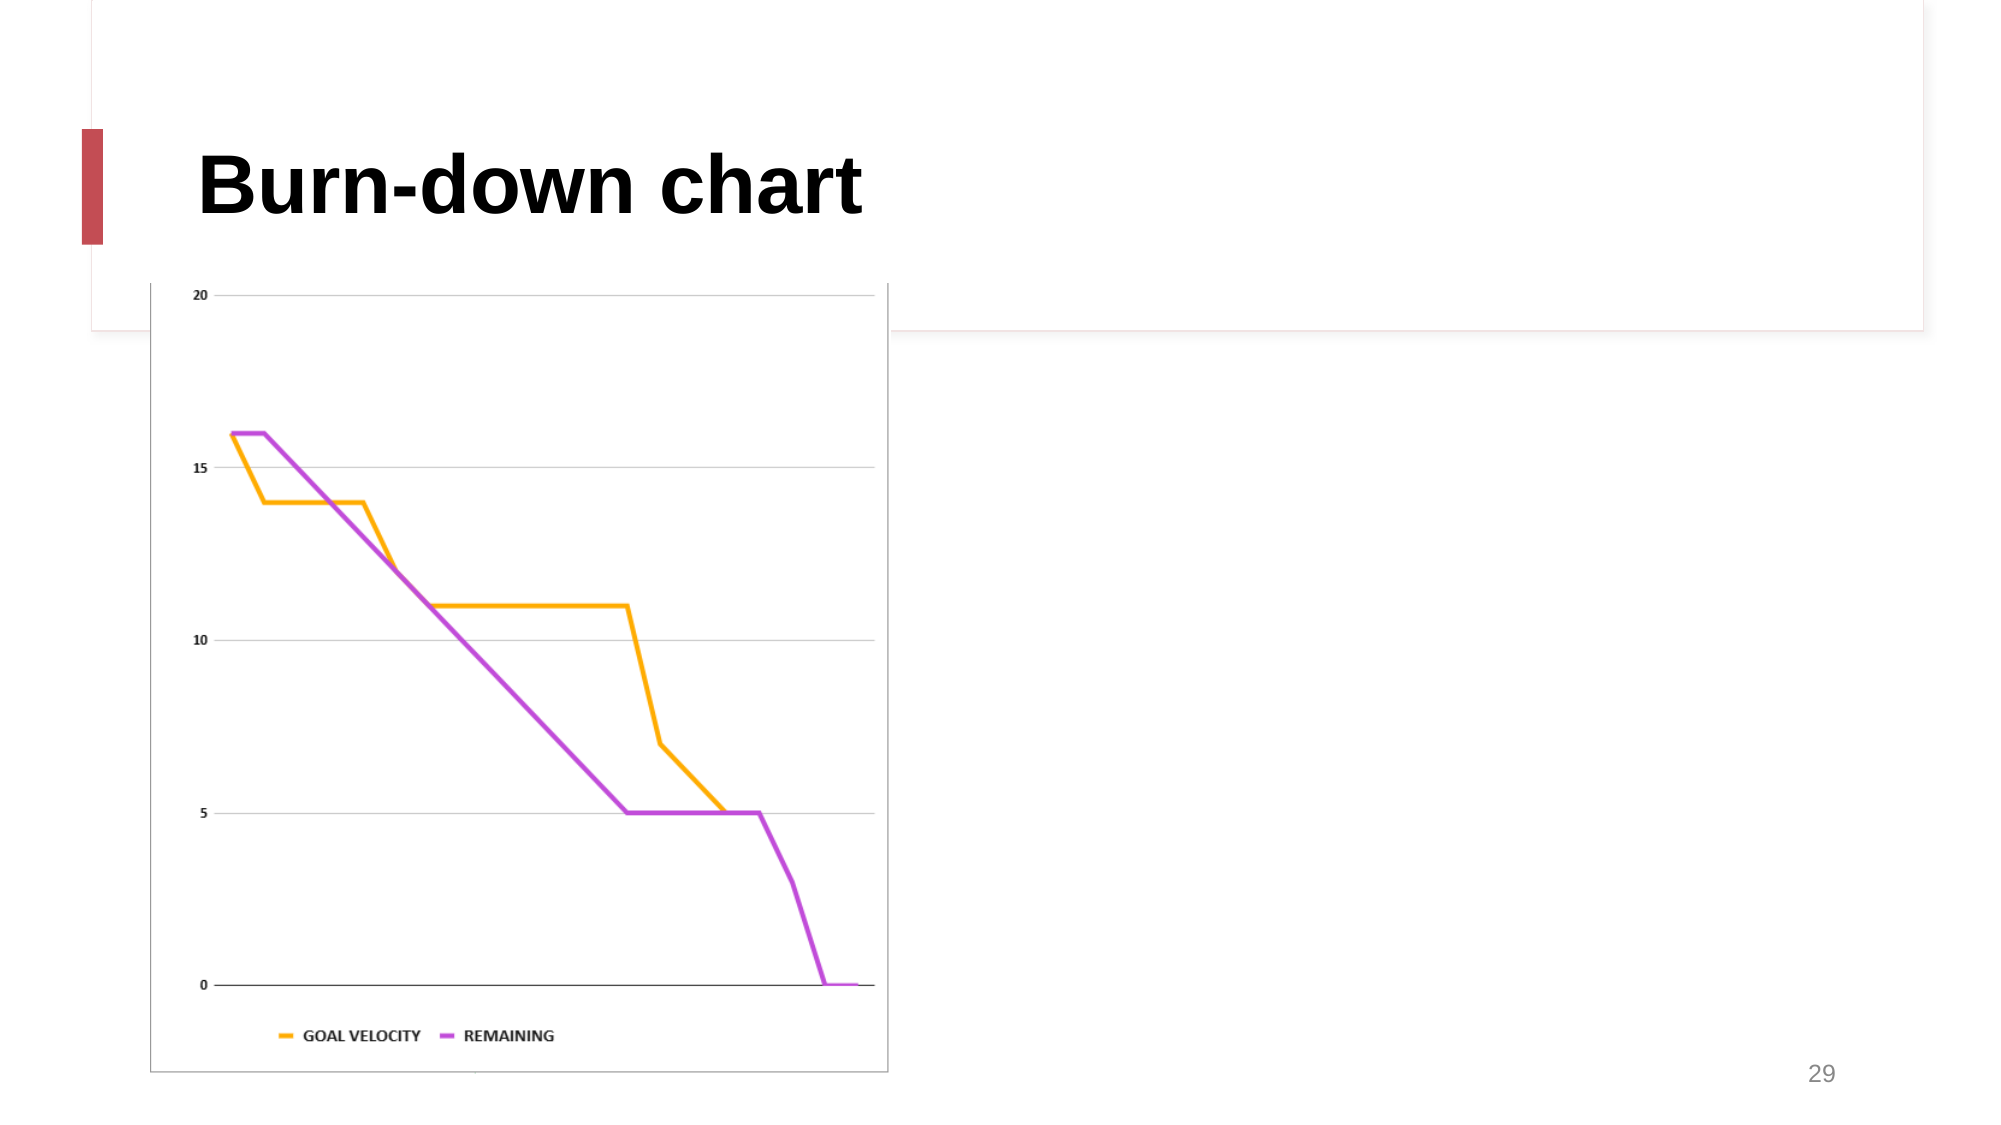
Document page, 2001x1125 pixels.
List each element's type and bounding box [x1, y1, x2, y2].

title [183, 90, 1851, 284]
picture [150, 283, 891, 1076]
slide_number [1401, 1042, 1851, 1103]
